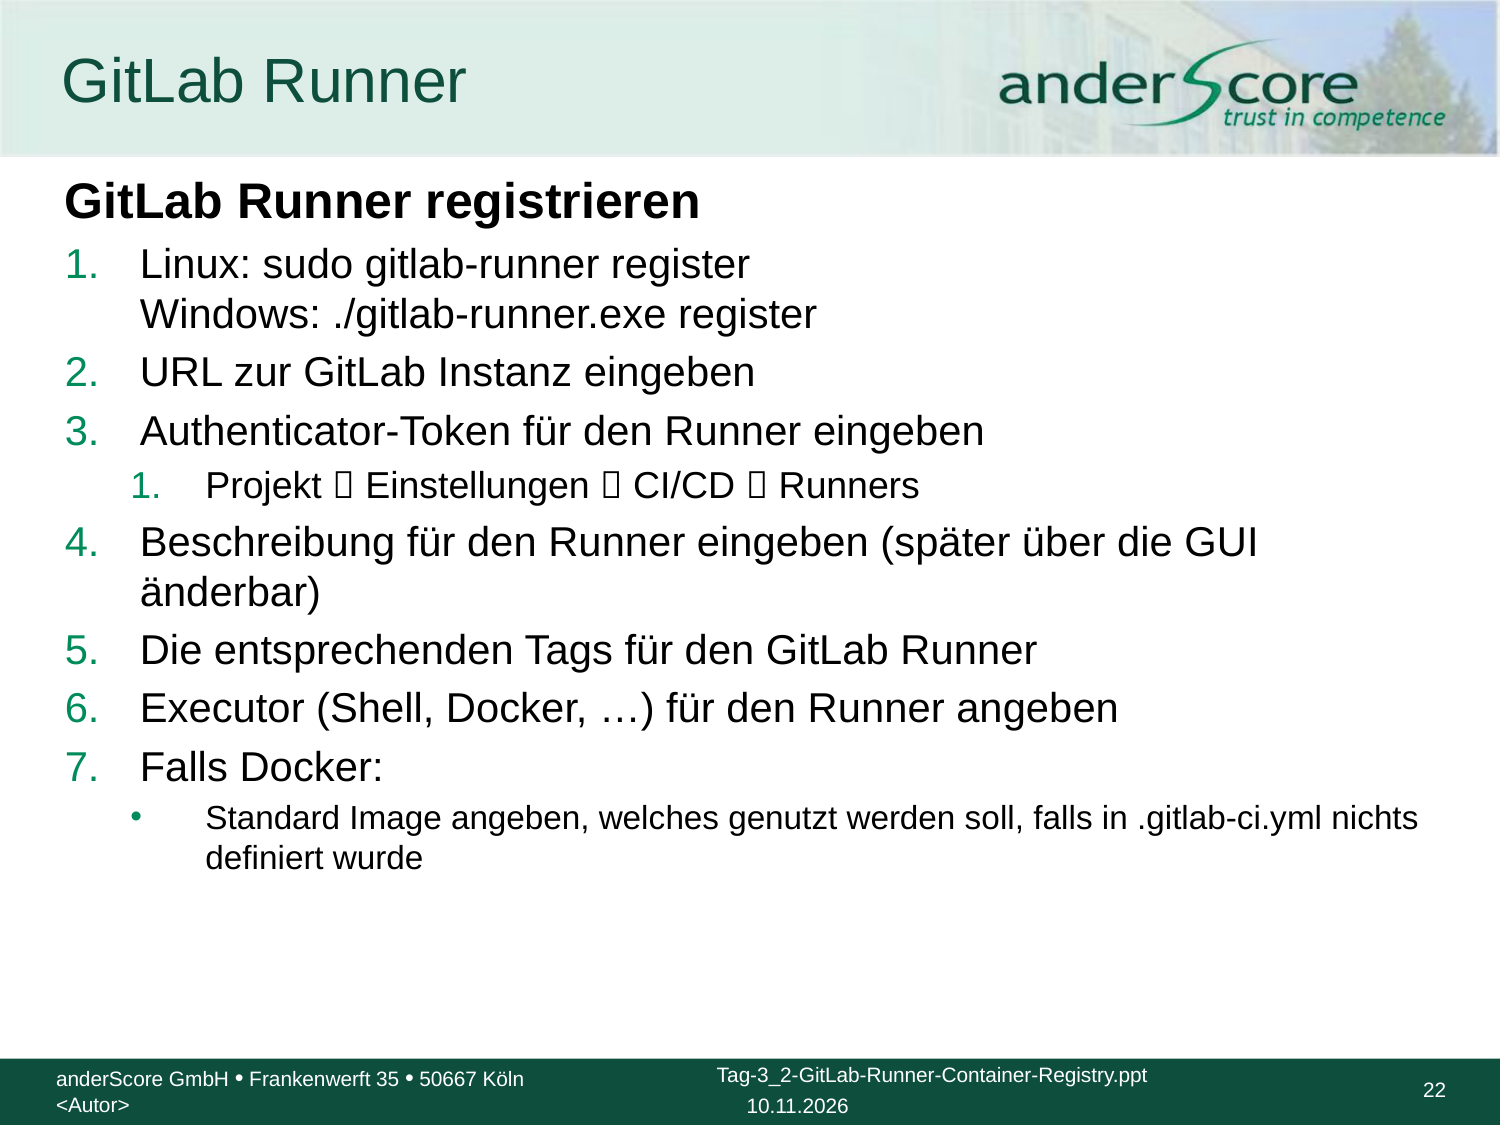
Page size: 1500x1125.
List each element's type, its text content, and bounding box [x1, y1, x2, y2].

picture [0, 0, 1500, 157]
list GitLab Runner registrieren Linux: sudo gitlab-runner register Windows: ./gitlab-runner.exe register URL zur GitLab Instanz eingeben Authenticator-Token für den Runner eingeben Projekt  Einstellungen  CI/CD  Runners Beschreibung für den Runner eingeben (später über die GUI änderbar) Die entsprechenden Tags für den GitLab Runner Executor (Shell, Docker, …) für den Runner angeben Falls Docker: Standard Image angeben, welches genutzt werden soll, falls in .gitlab-ci.yml nichts definiert wurde [49, 160, 1447, 1047]
title GitLab Runner [46, 24, 959, 141]
